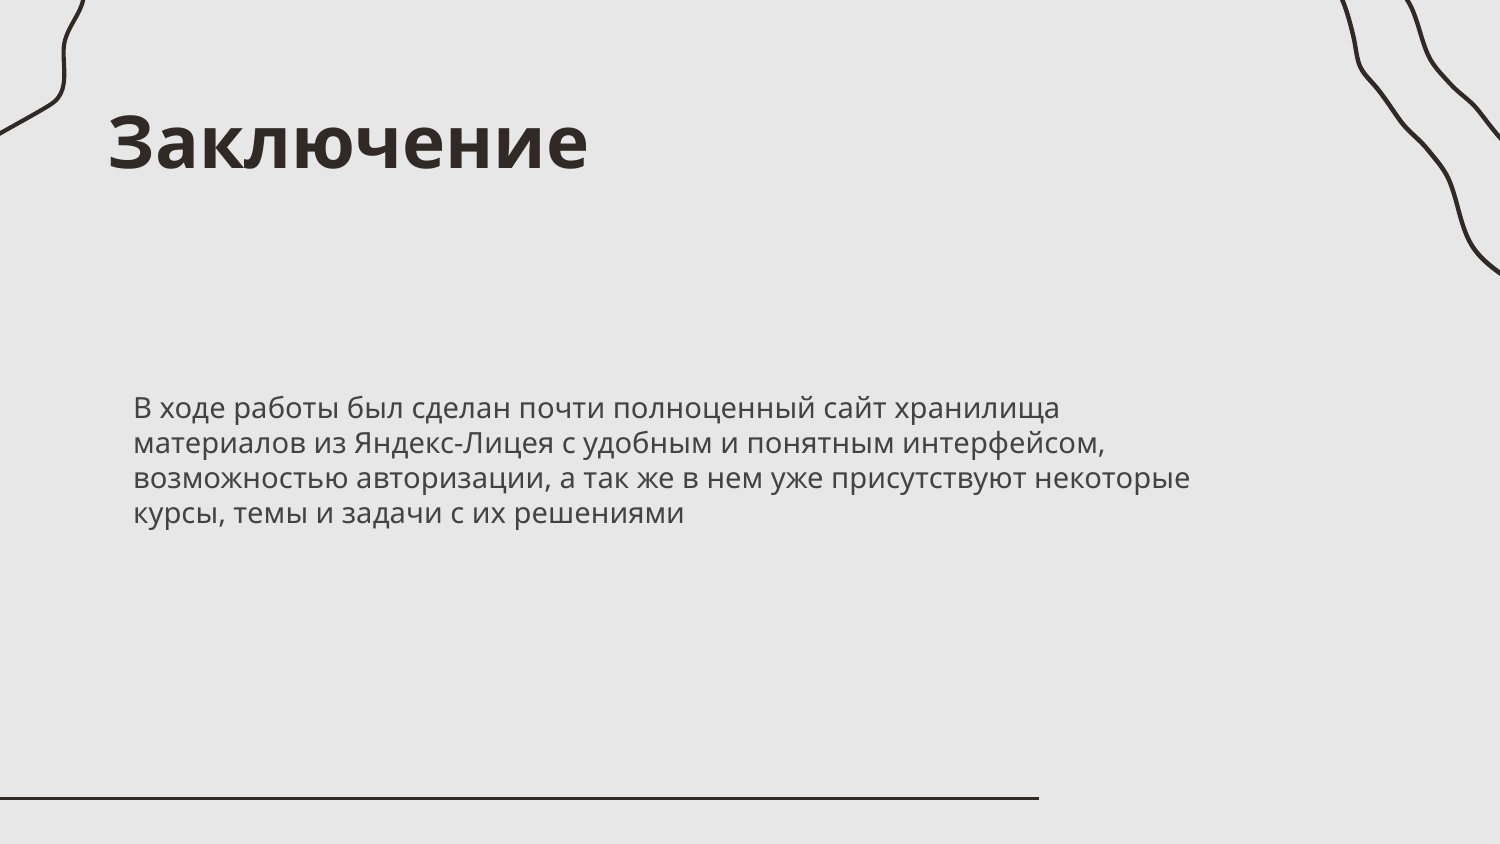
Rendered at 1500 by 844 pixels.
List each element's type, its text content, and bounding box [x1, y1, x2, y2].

text_box Заключение [92, 80, 1368, 175]
text_box В ходе работы был сделан почти полноценный сайт хранилища материалов из Яндекс-Лицея с удобным и понятным интерфейсом, возможностью авторизации, а так же в нем уже присутствуют некоторые курсы, темы и задачи с их решениями [118, 374, 1249, 552]
